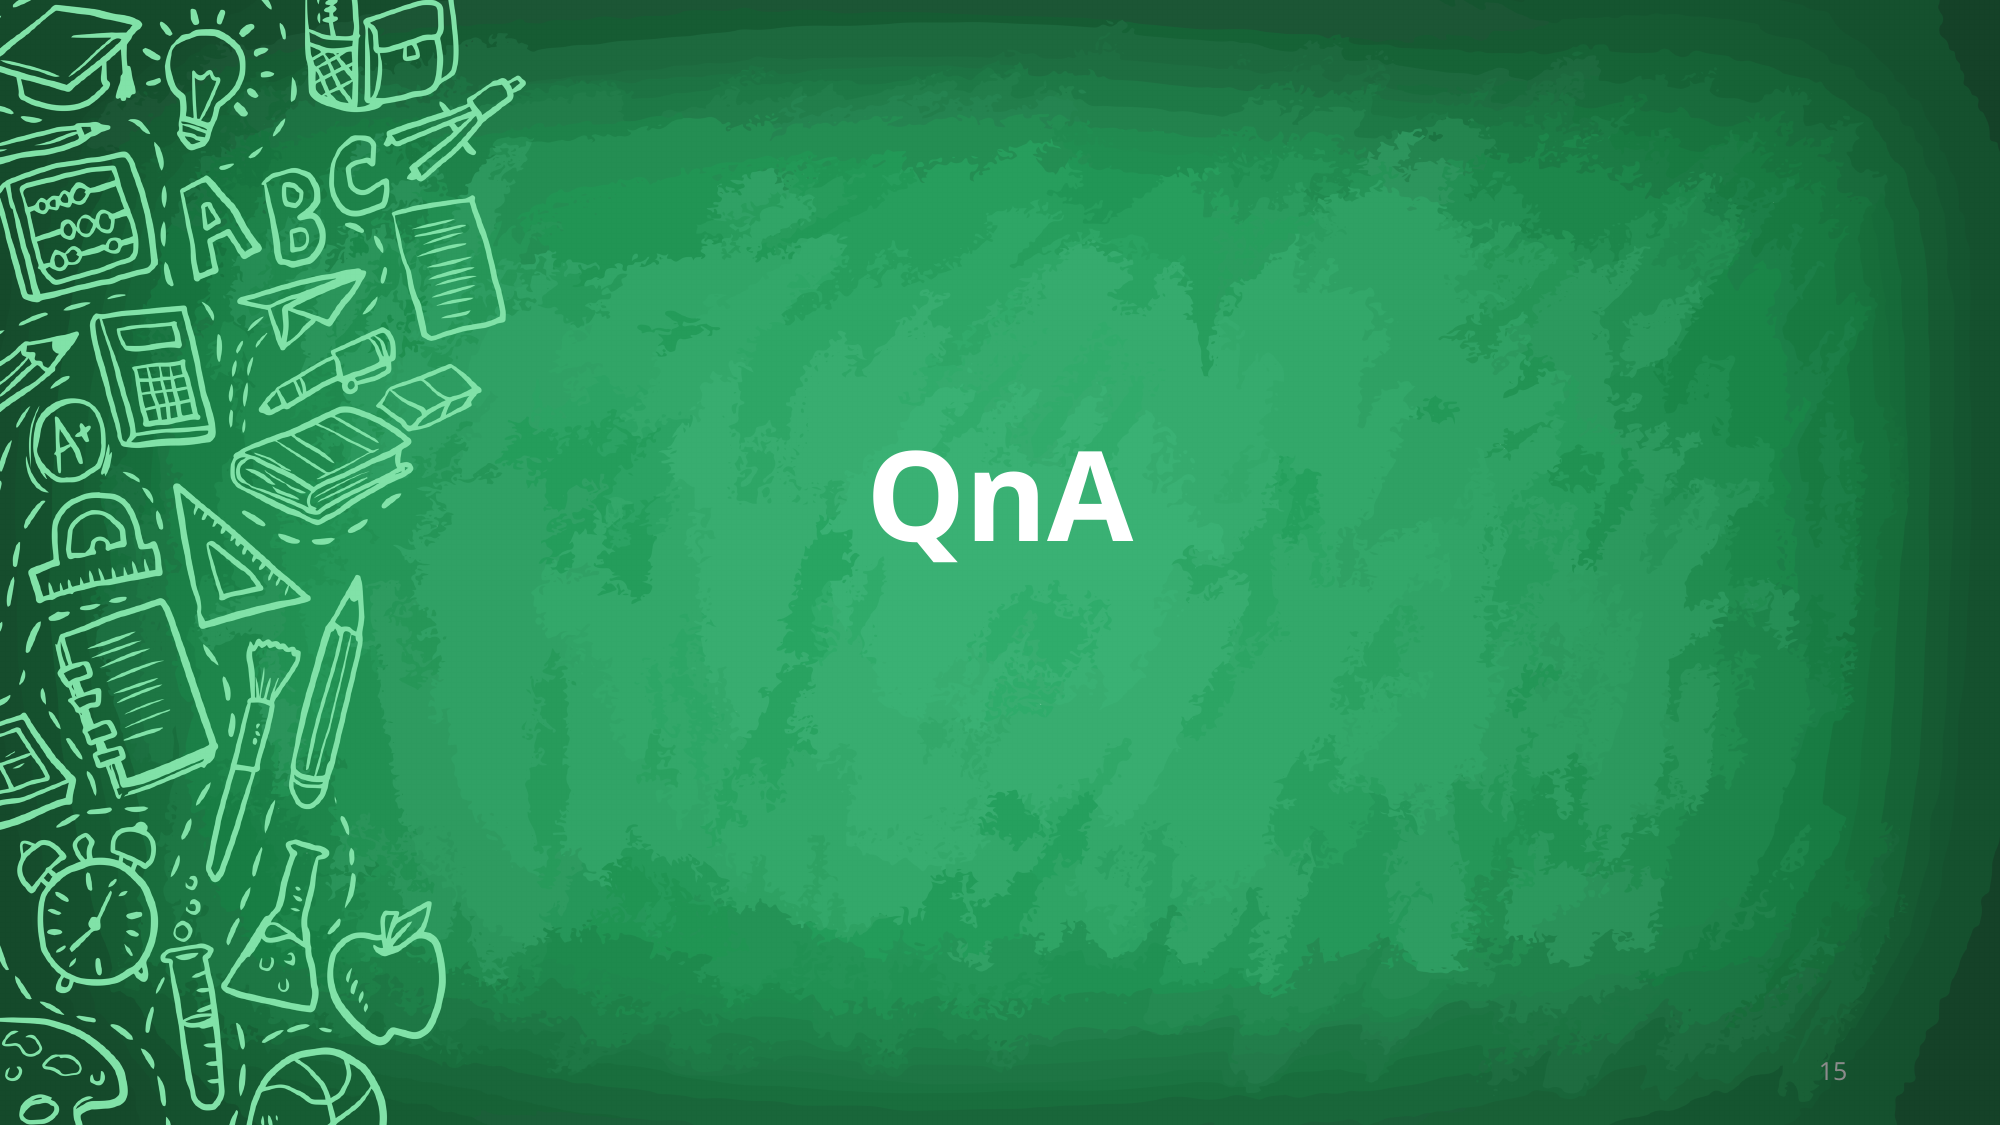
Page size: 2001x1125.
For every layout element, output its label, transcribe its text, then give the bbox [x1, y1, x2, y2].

picture [0, 0, 2000, 1125]
title QnA [249, 184, 1750, 576]
slide_number 15 [1412, 1042, 1863, 1103]
